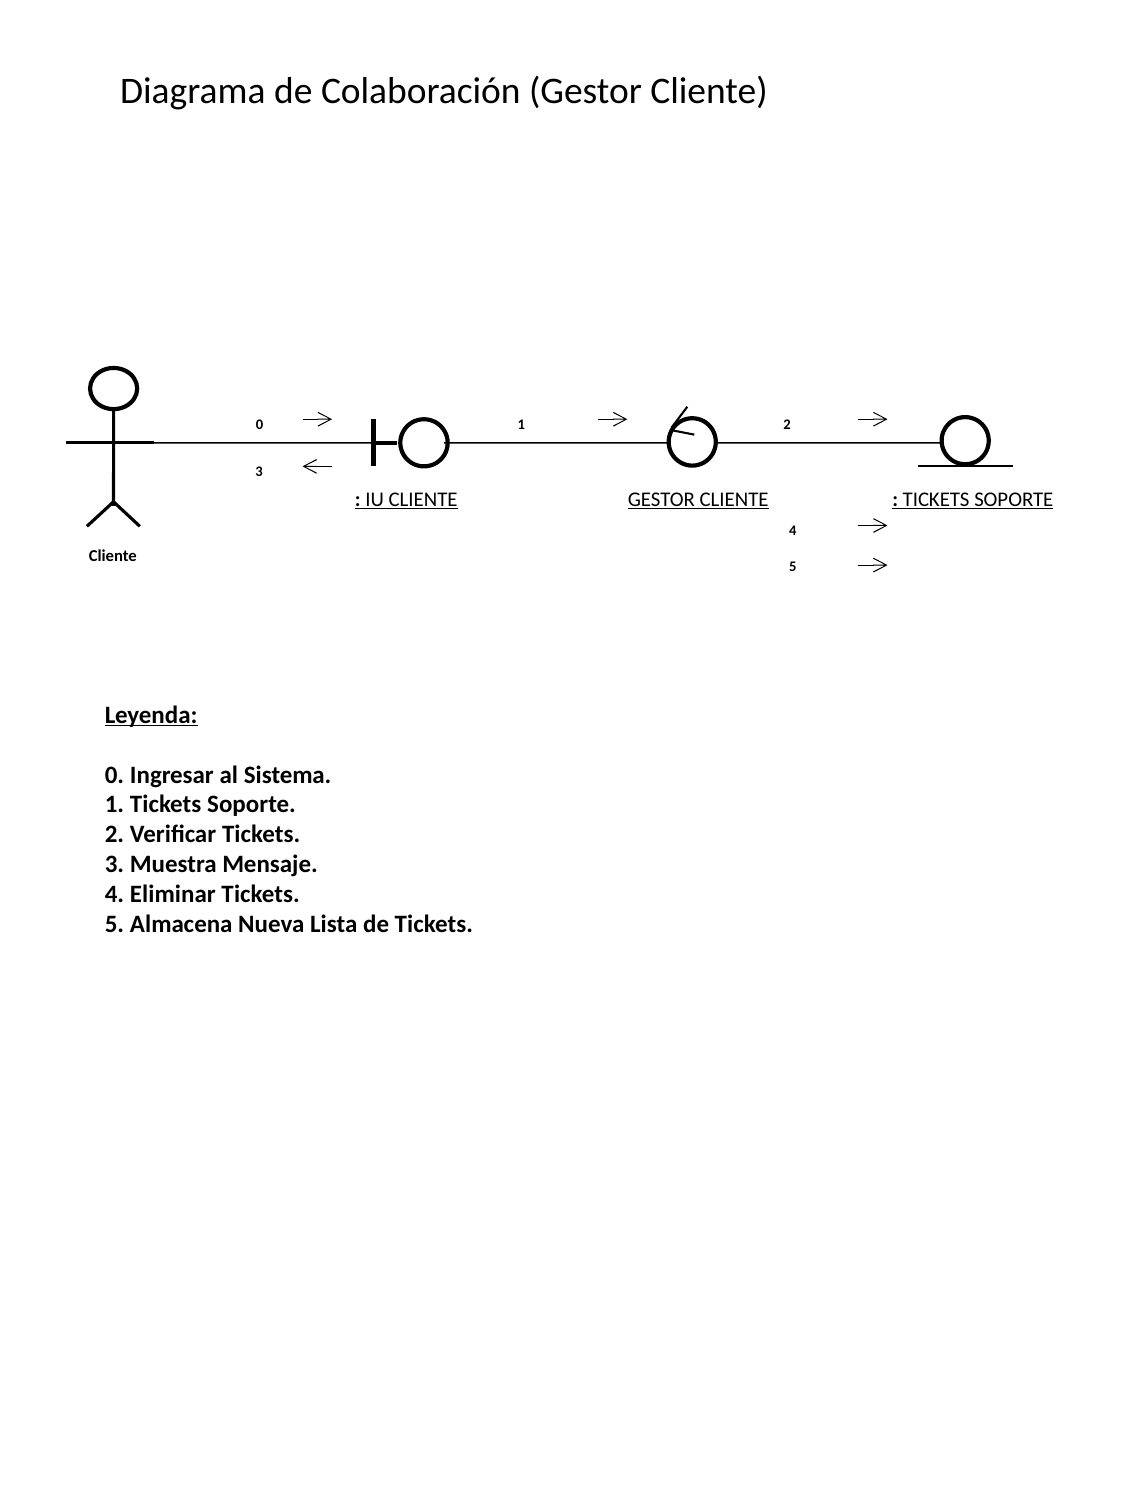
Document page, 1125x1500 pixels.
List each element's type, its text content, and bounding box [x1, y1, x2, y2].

text_box 1 [479, 407, 563, 440]
text_box 3 [220, 454, 299, 487]
text_box 0 [148, 407, 370, 440]
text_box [917, 416, 1013, 467]
text_box Cliente [0, 537, 226, 573]
text_box 4 [763, 513, 823, 546]
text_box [373, 418, 448, 467]
text_box 2 [763, 407, 811, 440]
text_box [87, 500, 113, 528]
text_box 5 [763, 549, 823, 582]
text_box Diagrama de Colaboración (Gestor Cliente) [105, 58, 973, 164]
text_box : IU CLIENTE [290, 478, 522, 519]
text_box [87, 365, 140, 412]
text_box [114, 500, 140, 528]
text_box GESTOR CLIENTE [562, 478, 835, 519]
text_box Leyenda: 0. Ingresar al Sistema. 1. Tickets Soporte. 2. Verificar Tickets. 3. Muestra Mensaje. 4. Eliminar Tickets. 5. Almacena Nueva Lista de Tickets. [90, 690, 564, 1005]
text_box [668, 407, 717, 466]
text_box : TICKETS SOPORTE [857, 478, 1088, 519]
